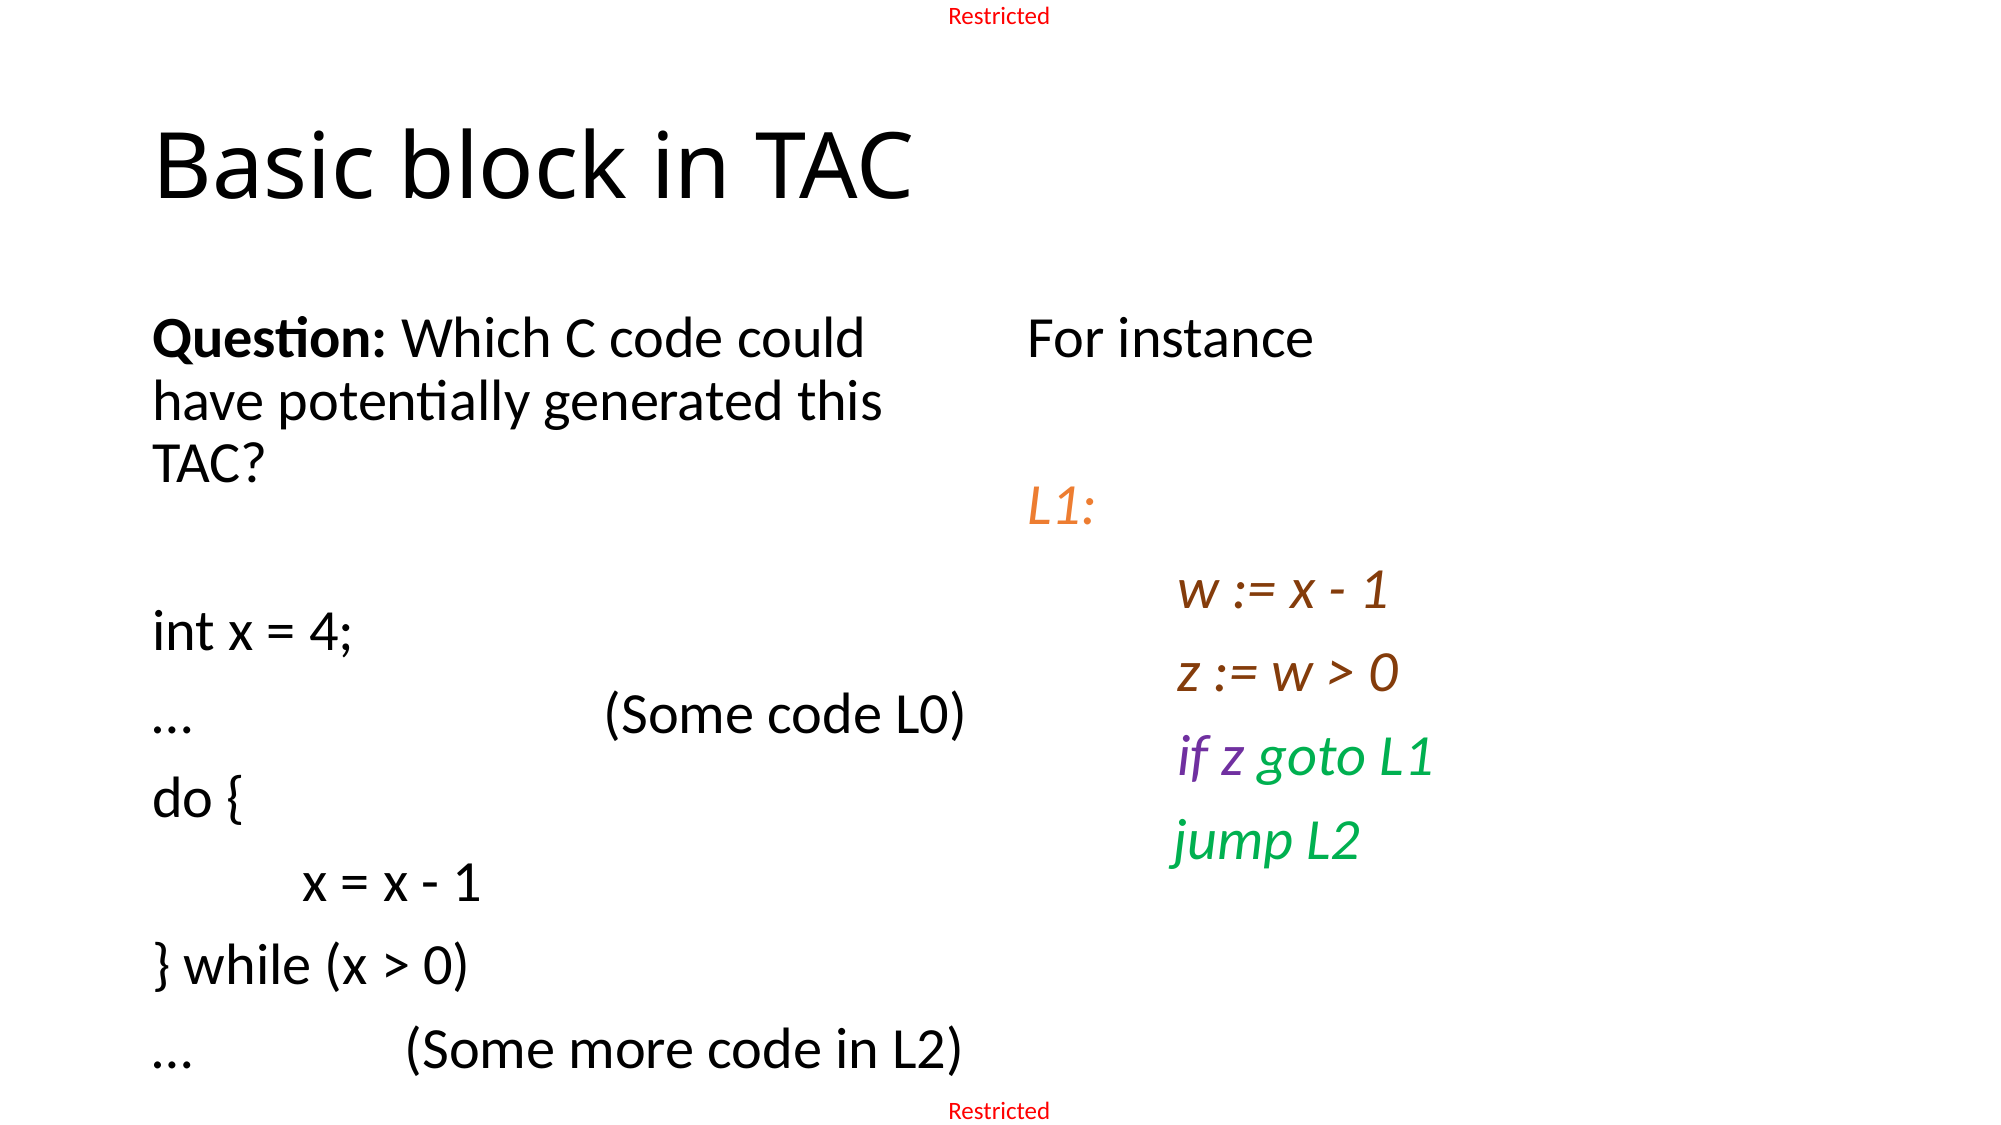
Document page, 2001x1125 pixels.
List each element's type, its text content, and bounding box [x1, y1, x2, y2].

title Basic block in TAC [137, 59, 1863, 278]
list Question: Which C code could have potentially generated this TAC? int x = 4; … (Some code L0) do { x = x - 1 } while (x > 0) … (Some more code in L2) [137, 299, 988, 1125]
list For instance L1: w := x - 1 z := w > 0 if z goto L1 jump L2 [1012, 299, 1863, 1125]
